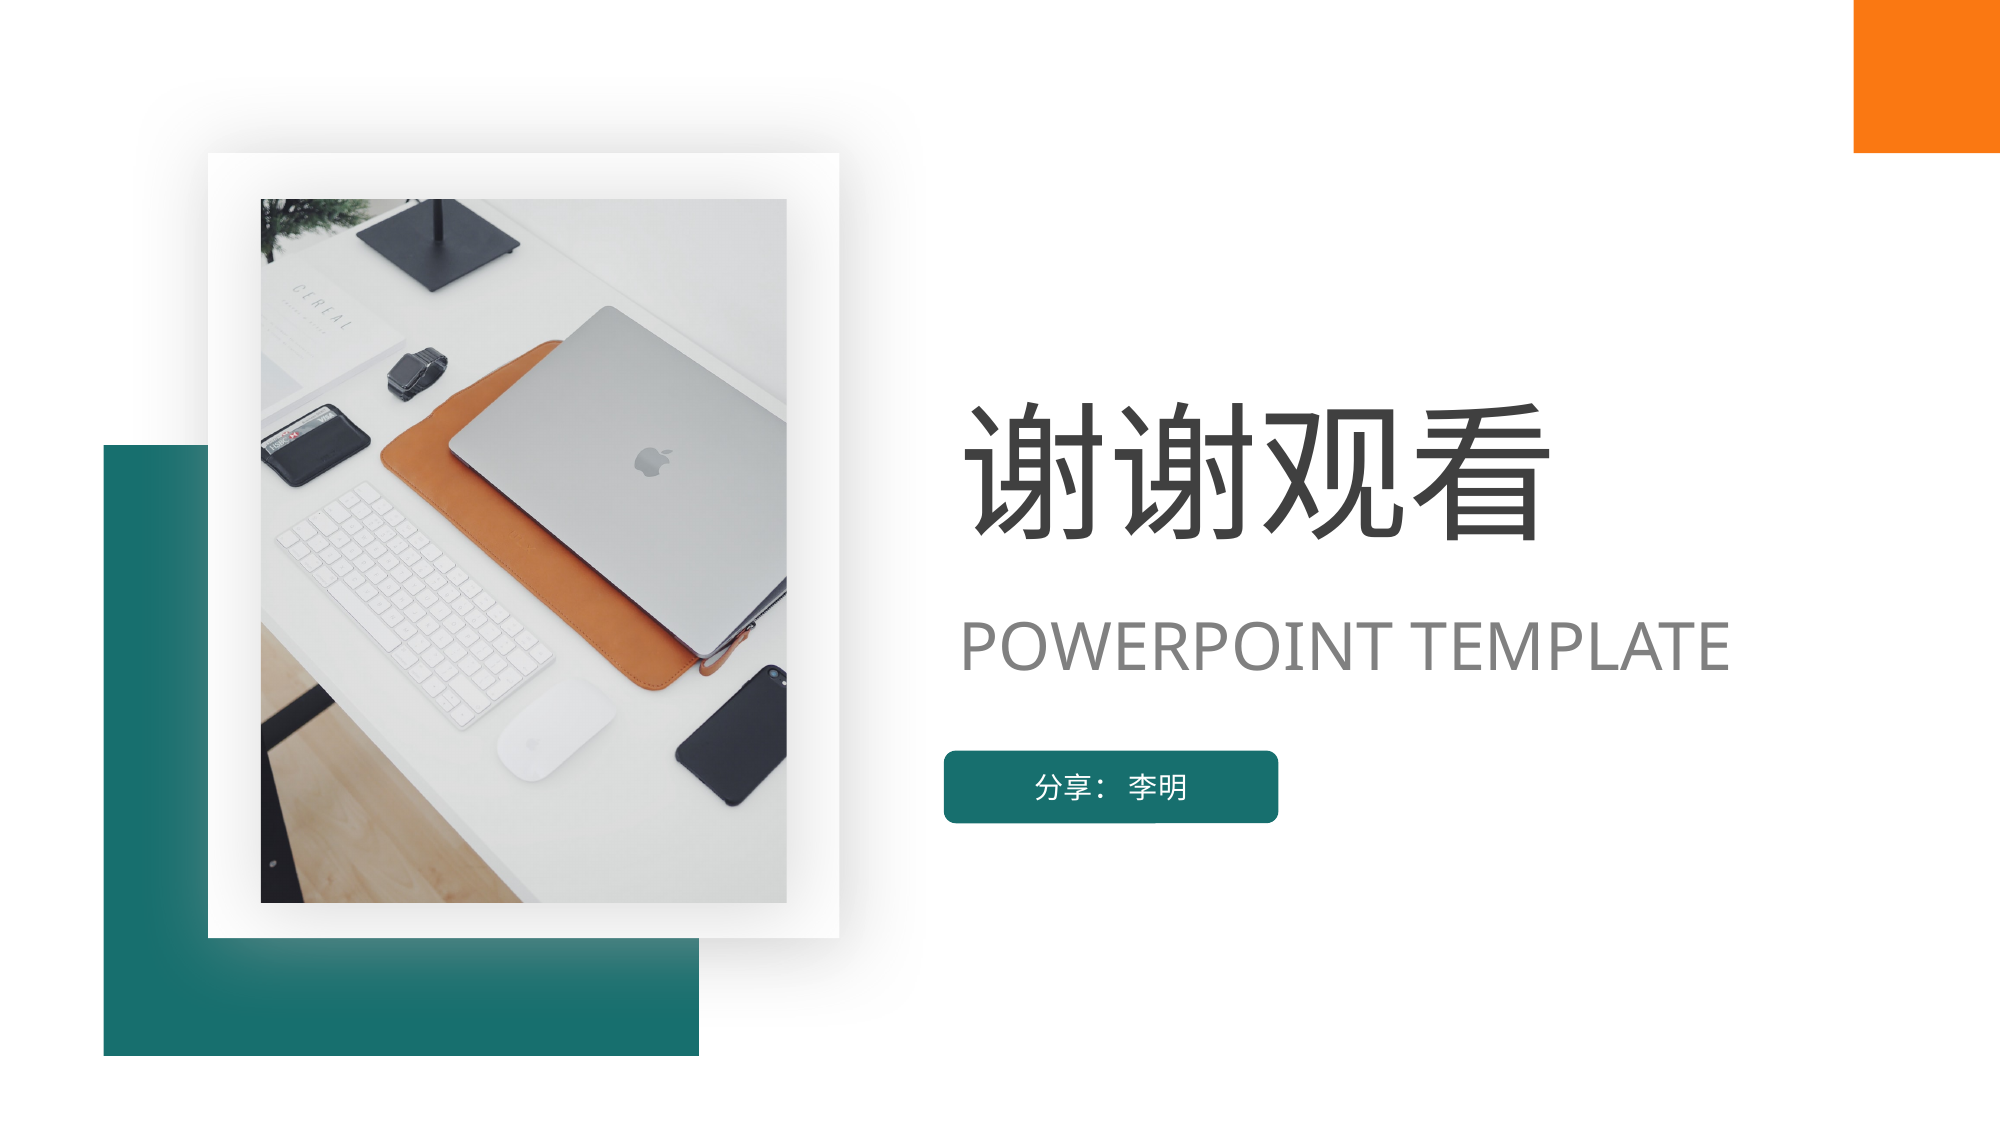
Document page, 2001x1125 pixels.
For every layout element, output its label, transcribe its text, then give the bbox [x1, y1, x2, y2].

text_box [207, 152, 840, 939]
text_box [103, 444, 700, 1057]
text_box [260, 198, 788, 903]
text_box [1853, 0, 2000, 154]
text_box POWERPOINT TEMPLATE [943, 596, 1823, 692]
text_box 谢谢观看 [943, 371, 1897, 566]
text_box 分享： 李明 [942, 749, 1280, 825]
